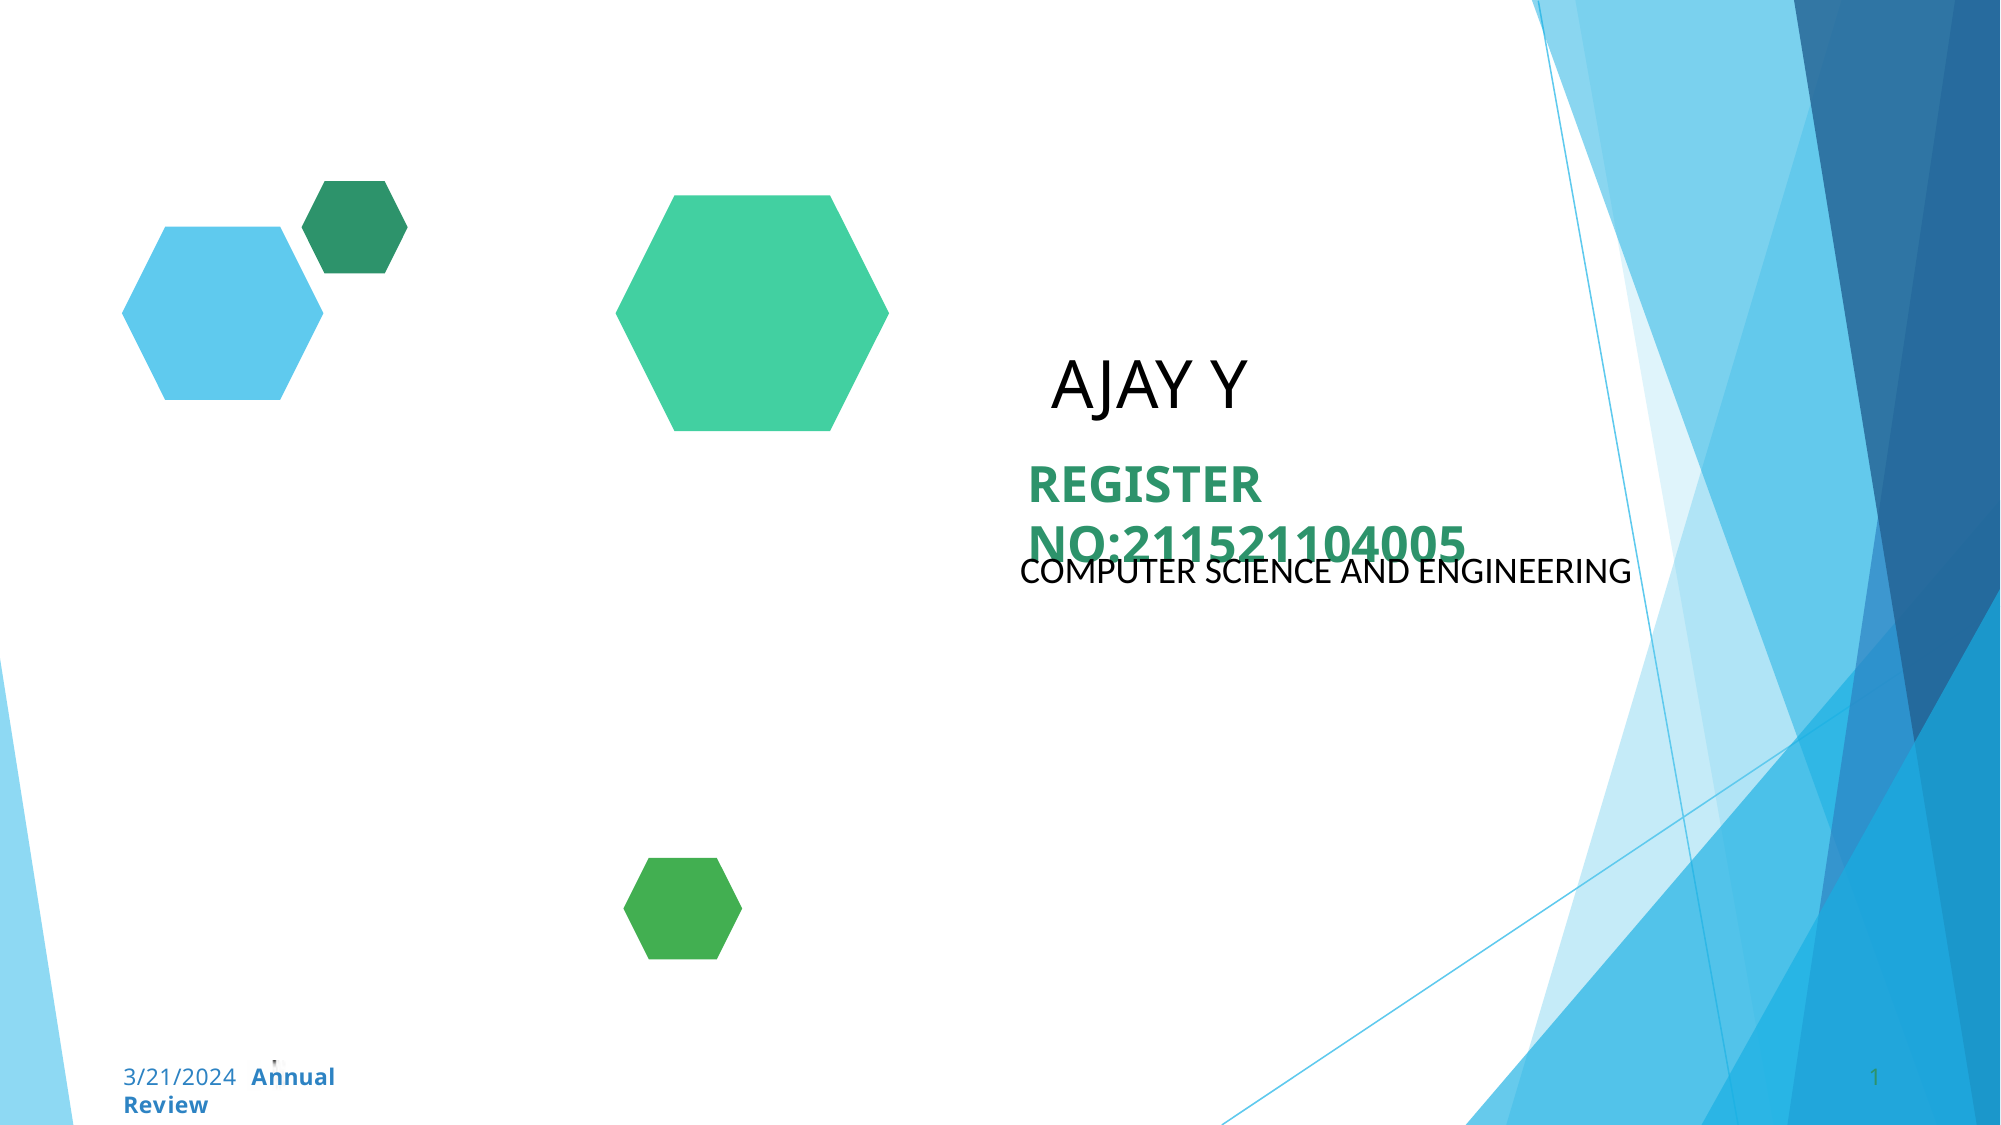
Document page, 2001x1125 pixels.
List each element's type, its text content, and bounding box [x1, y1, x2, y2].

text_box [623, 857, 743, 960]
picture [110, 1060, 463, 1094]
slide_number 1 [1862, 1061, 1888, 1125]
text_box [121, 180, 408, 401]
text_box REGISTER NO:211521104005 [1025, 450, 1712, 538]
title AJAY Y [524, 339, 1476, 530]
text_box 3/21/2024 Annual Review [121, 1103, 417, 1118]
text_box [615, 195, 890, 339]
text_box COMPUTER SCIENCE AND ENGINEERING [1005, 538, 1717, 599]
